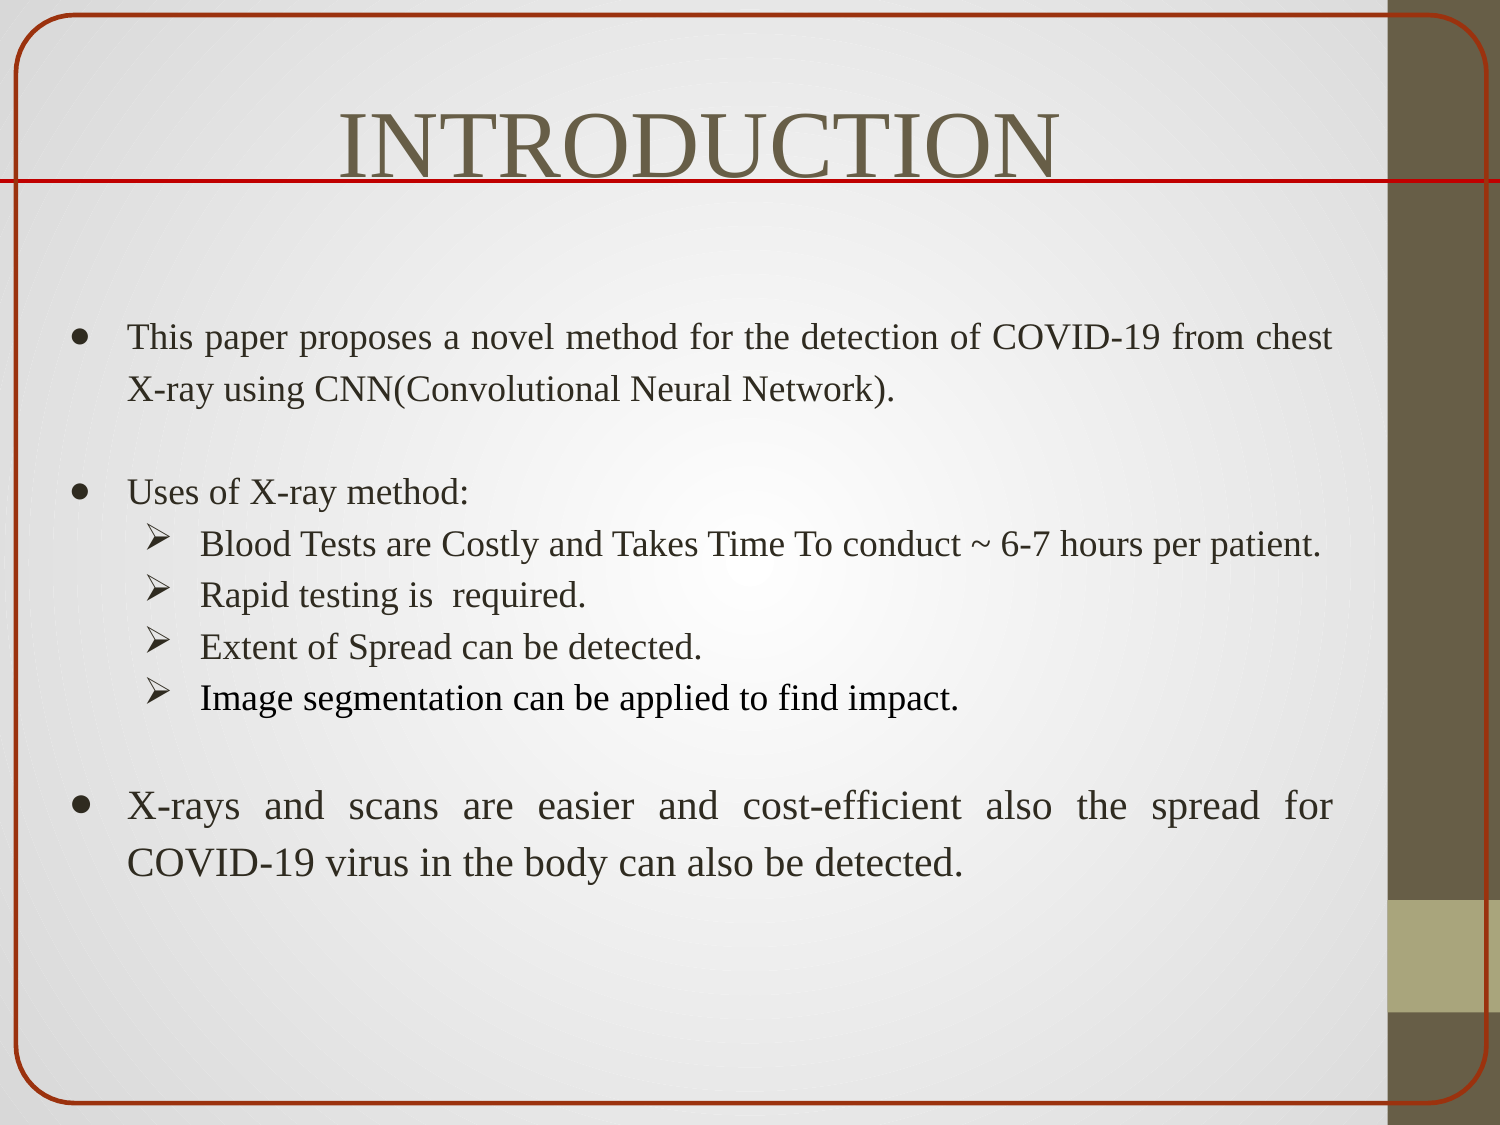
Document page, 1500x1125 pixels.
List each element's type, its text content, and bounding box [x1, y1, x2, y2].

text_box [15, 15, 1487, 1104]
title INTRODUCTION [75, 45, 1325, 233]
text_box This paper proposes a novel method for the detection of COVID-19 from chest X-ray using CNN(Convolutional Neural Network). Uses of X-ray method: Blood Tests are Costly and Takes Time To conduct ~ 6-7 hours per patient. Rapid testing is required. Extent of Spread can be detected. Image segmentation can be applied to find impact. X-rays and scans are easier and cost-efficient also the spread for COVID-19 virus in the body can also be detected. [51, 304, 1335, 885]
